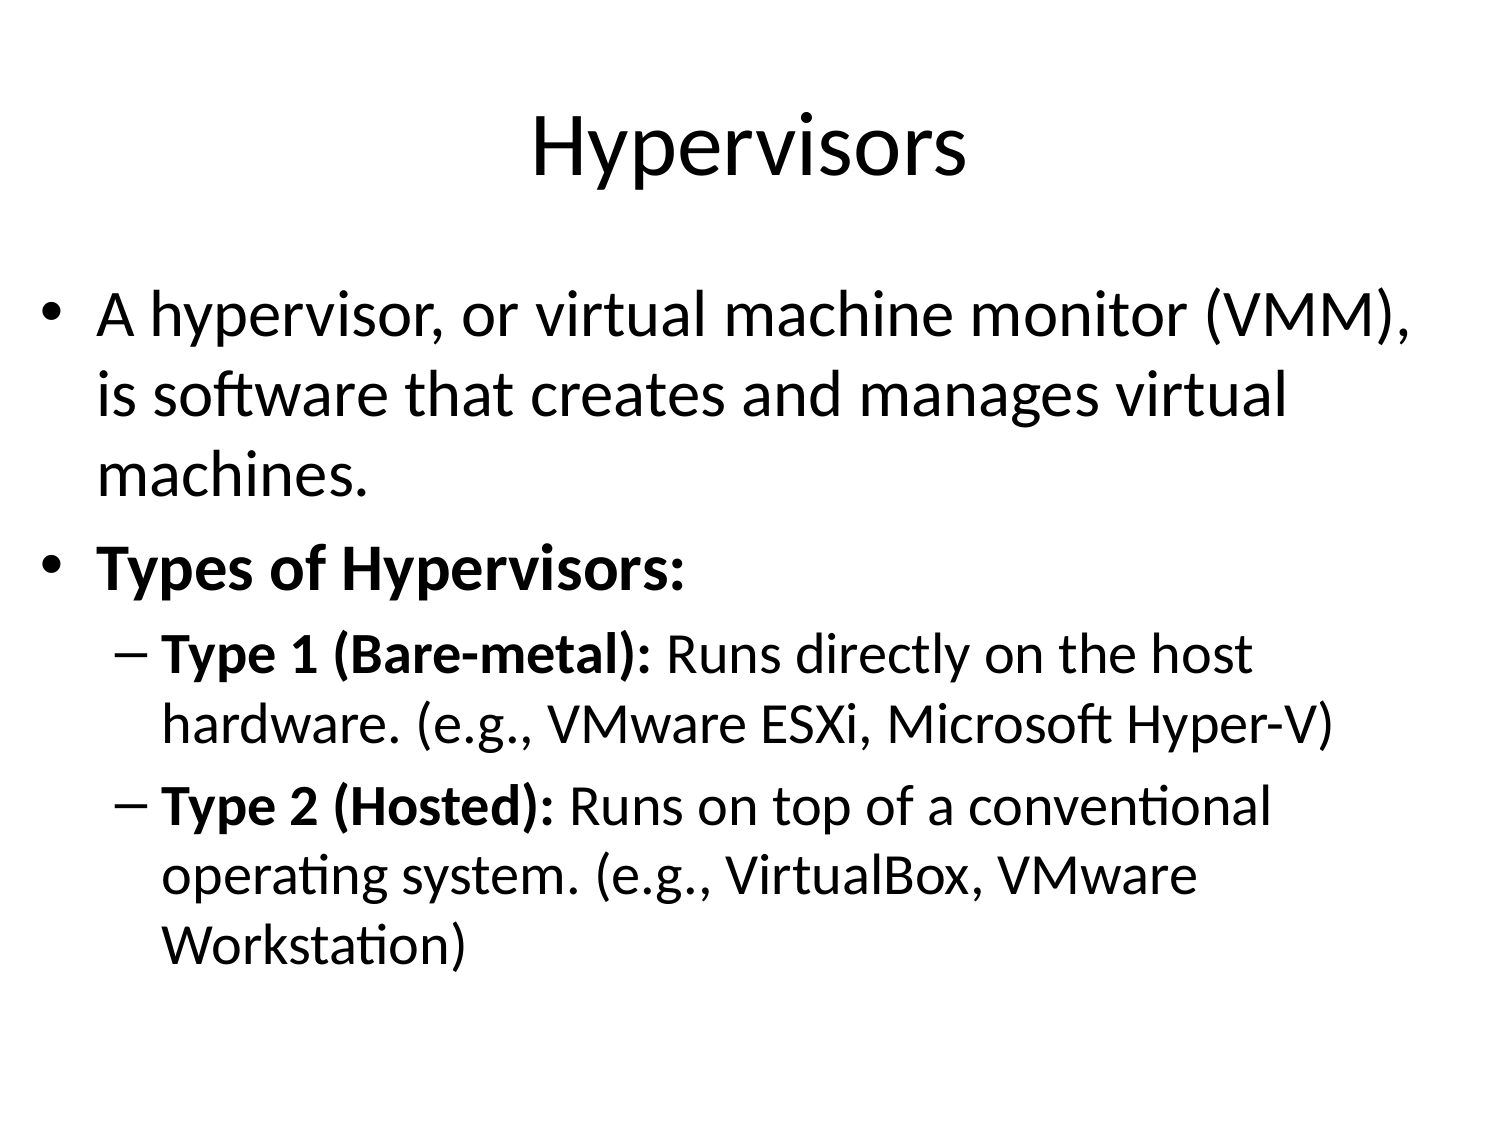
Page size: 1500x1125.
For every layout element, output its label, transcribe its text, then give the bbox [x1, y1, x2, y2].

title Hypervisors [75, 45, 1425, 233]
list A hypervisor, or virtual machine monitor (VMM), is software that creates and manages virtual machines. Types of Hypervisors: Type 1 (Bare-metal): Runs directly on the host hardware. (e.g., VMware ESXi, Microsoft Hyper-V) Type 2 (Hosted): Runs on top of a conventional operating system. (e.g., VirtualBox, VMware Workstation) [24, 262, 1475, 1088]
